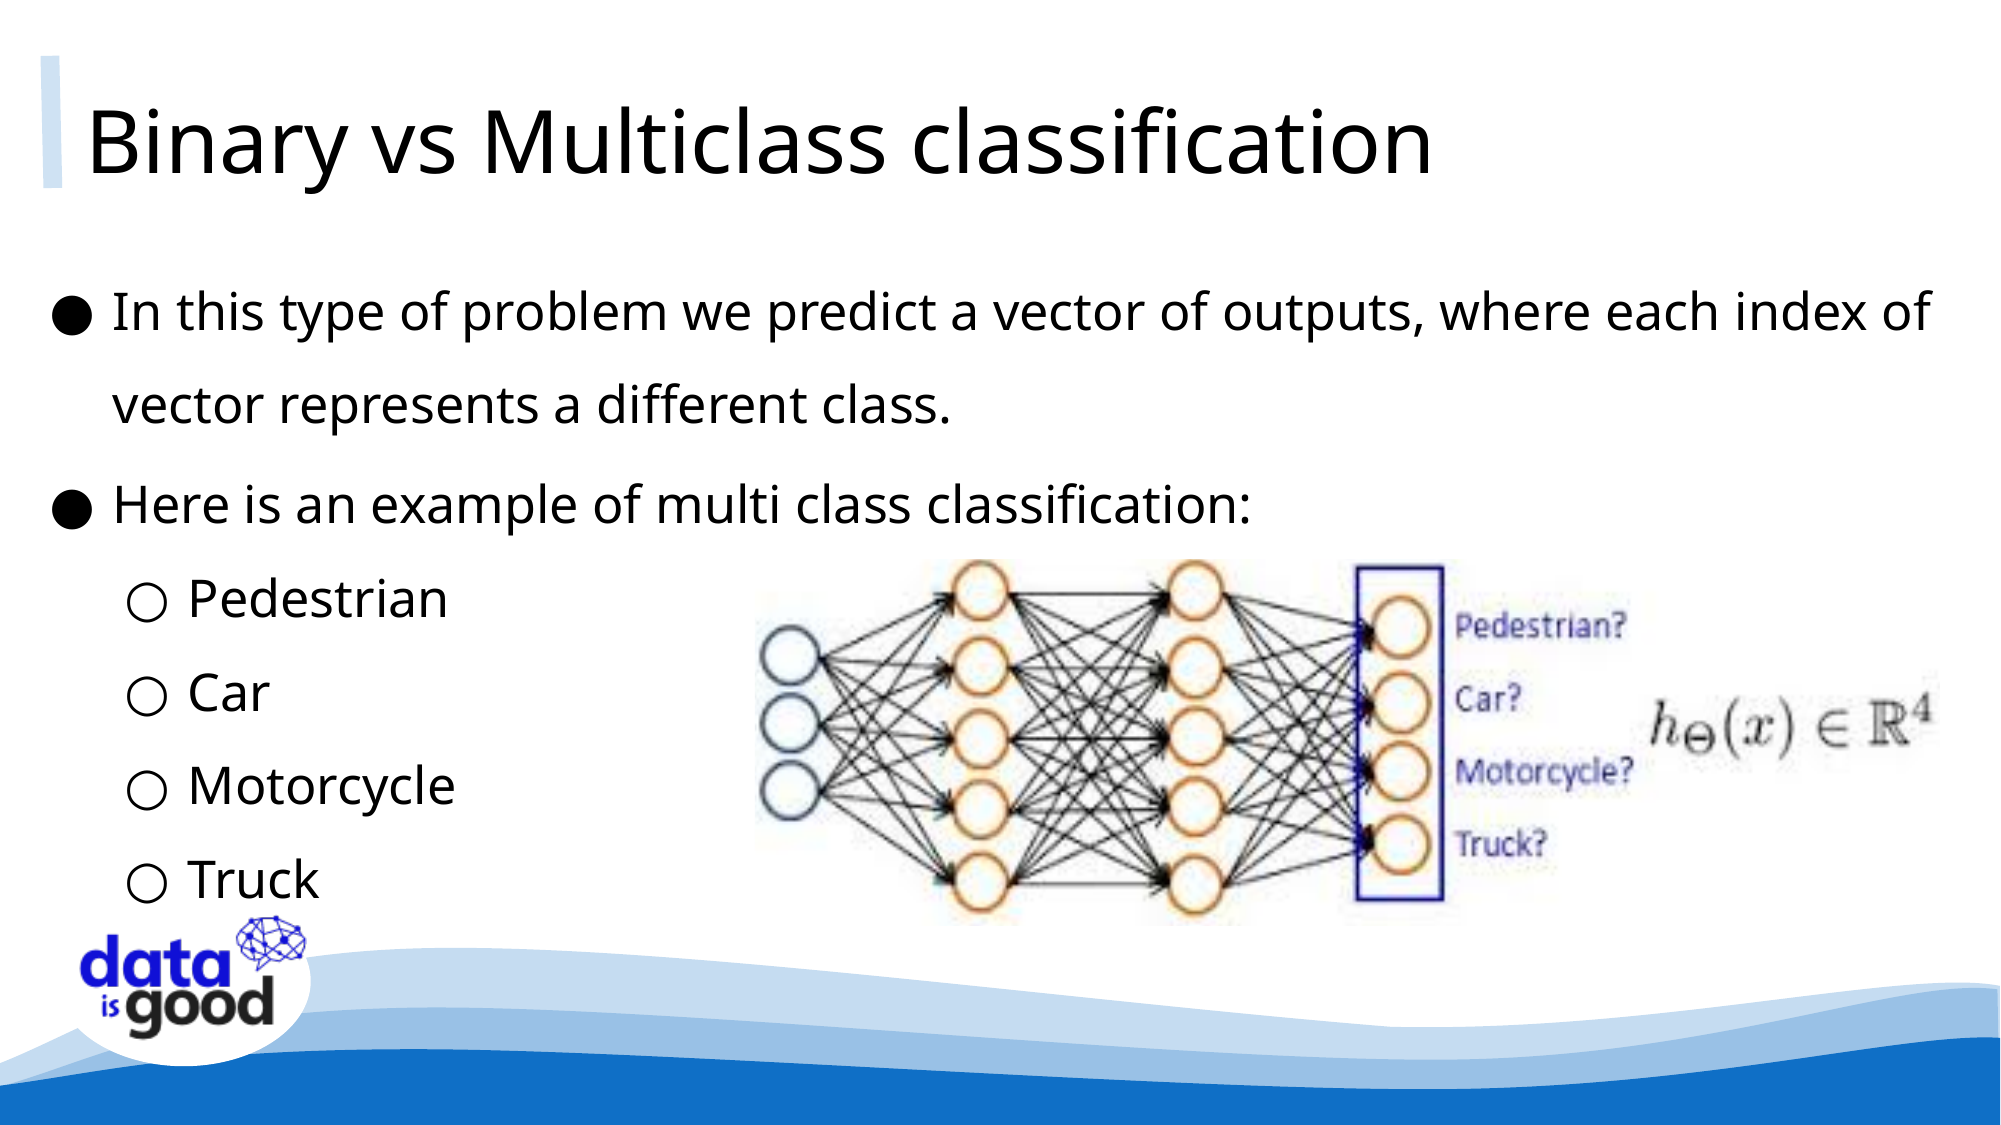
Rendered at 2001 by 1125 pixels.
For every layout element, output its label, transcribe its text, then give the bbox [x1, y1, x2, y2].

picture [78, 1064, 307, 1072]
list In this type of problem we predict a vector of outputs, where each index of vector represents a different class. [22, 231, 1978, 426]
title Binary vs Multiclass classification [70, 55, 1958, 171]
picture [754, 559, 1941, 926]
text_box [49, 55, 54, 189]
list Here is an example of multi class classification: Pedestrian Car Motorcycle Truck [22, 425, 1399, 1064]
